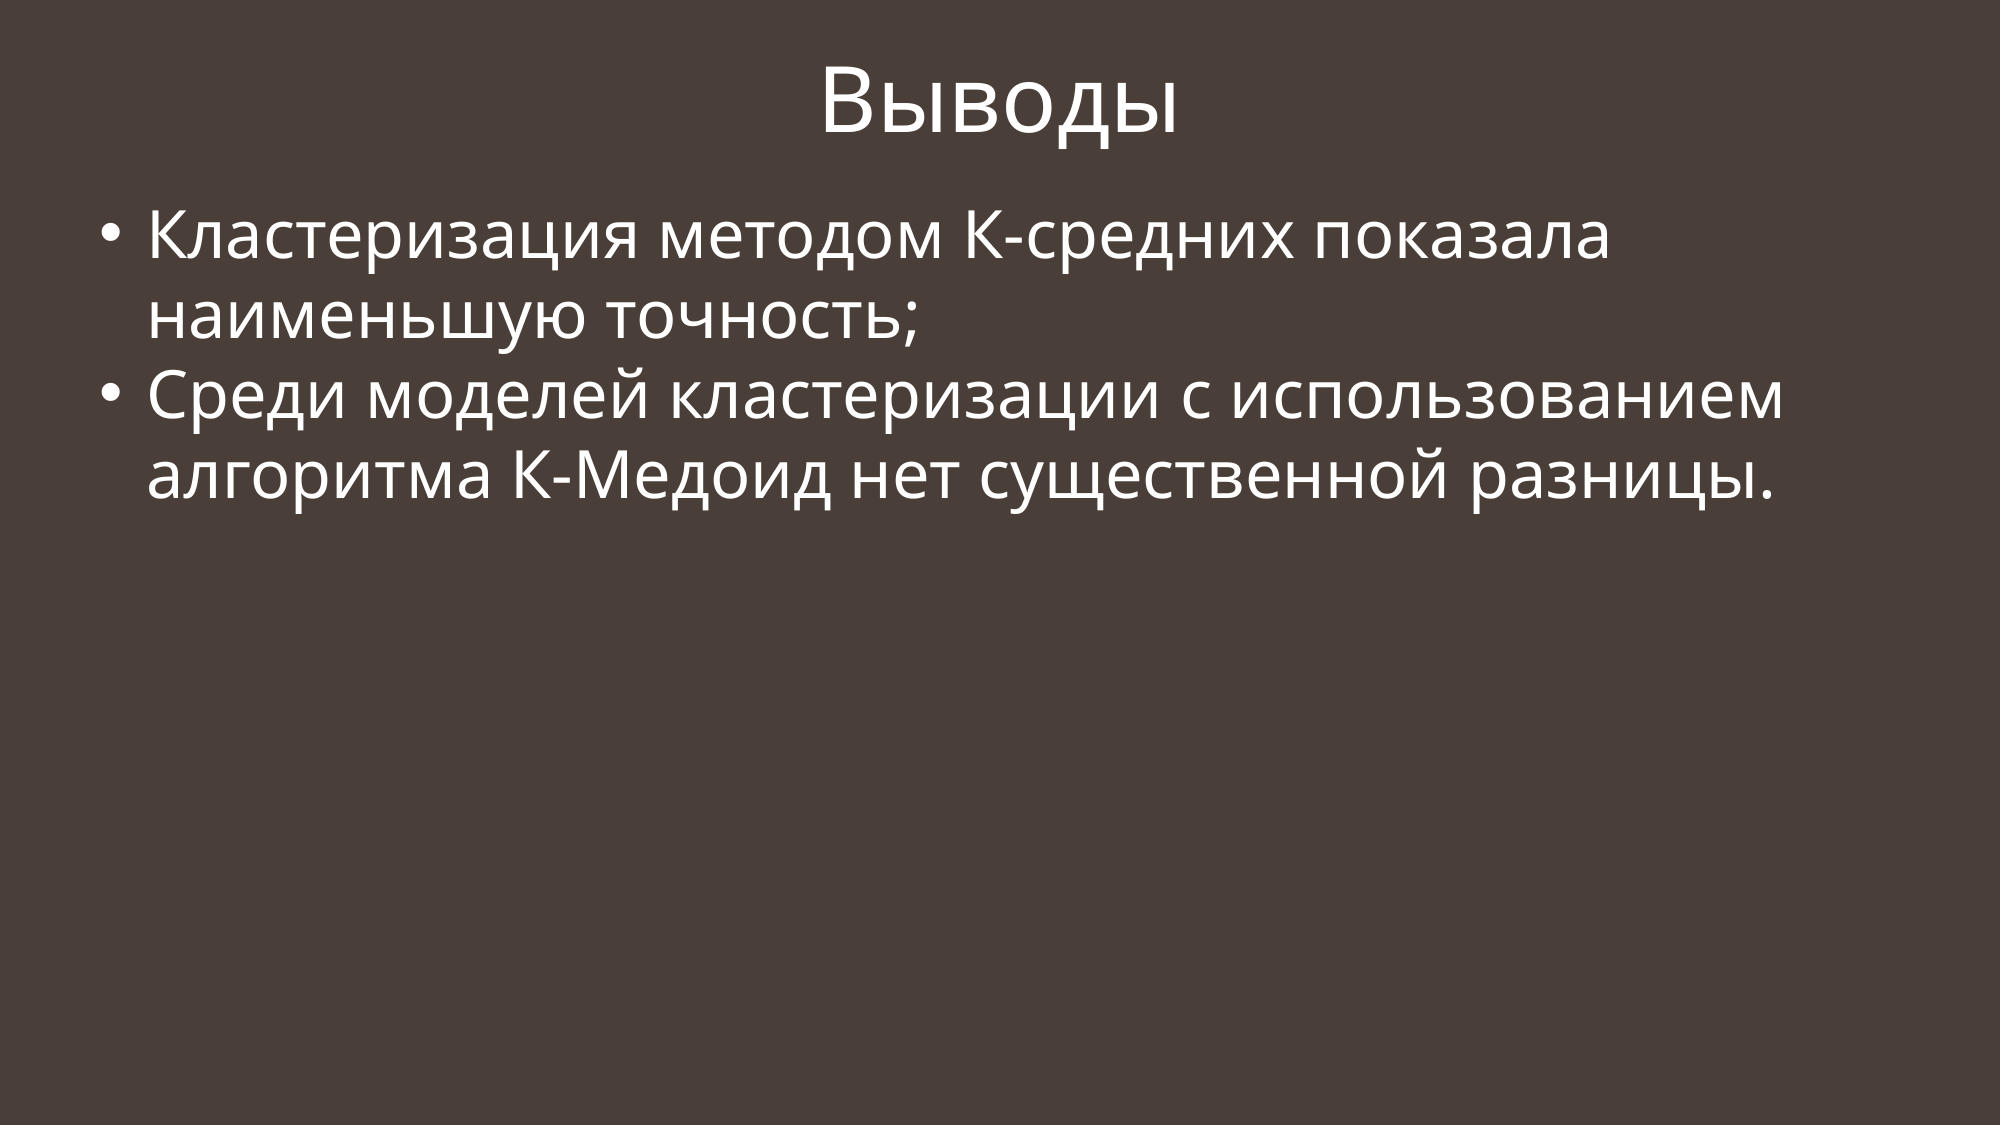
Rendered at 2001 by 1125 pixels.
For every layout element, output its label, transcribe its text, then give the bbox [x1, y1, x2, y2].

text_box Кластеризация методом К-средних показала наименьшую точность; Среди моделей кластеризации с использованием алгоритма К-Медоид нет существенной разницы. [84, 184, 1916, 520]
text_box Выводы [381, 33, 1619, 158]
